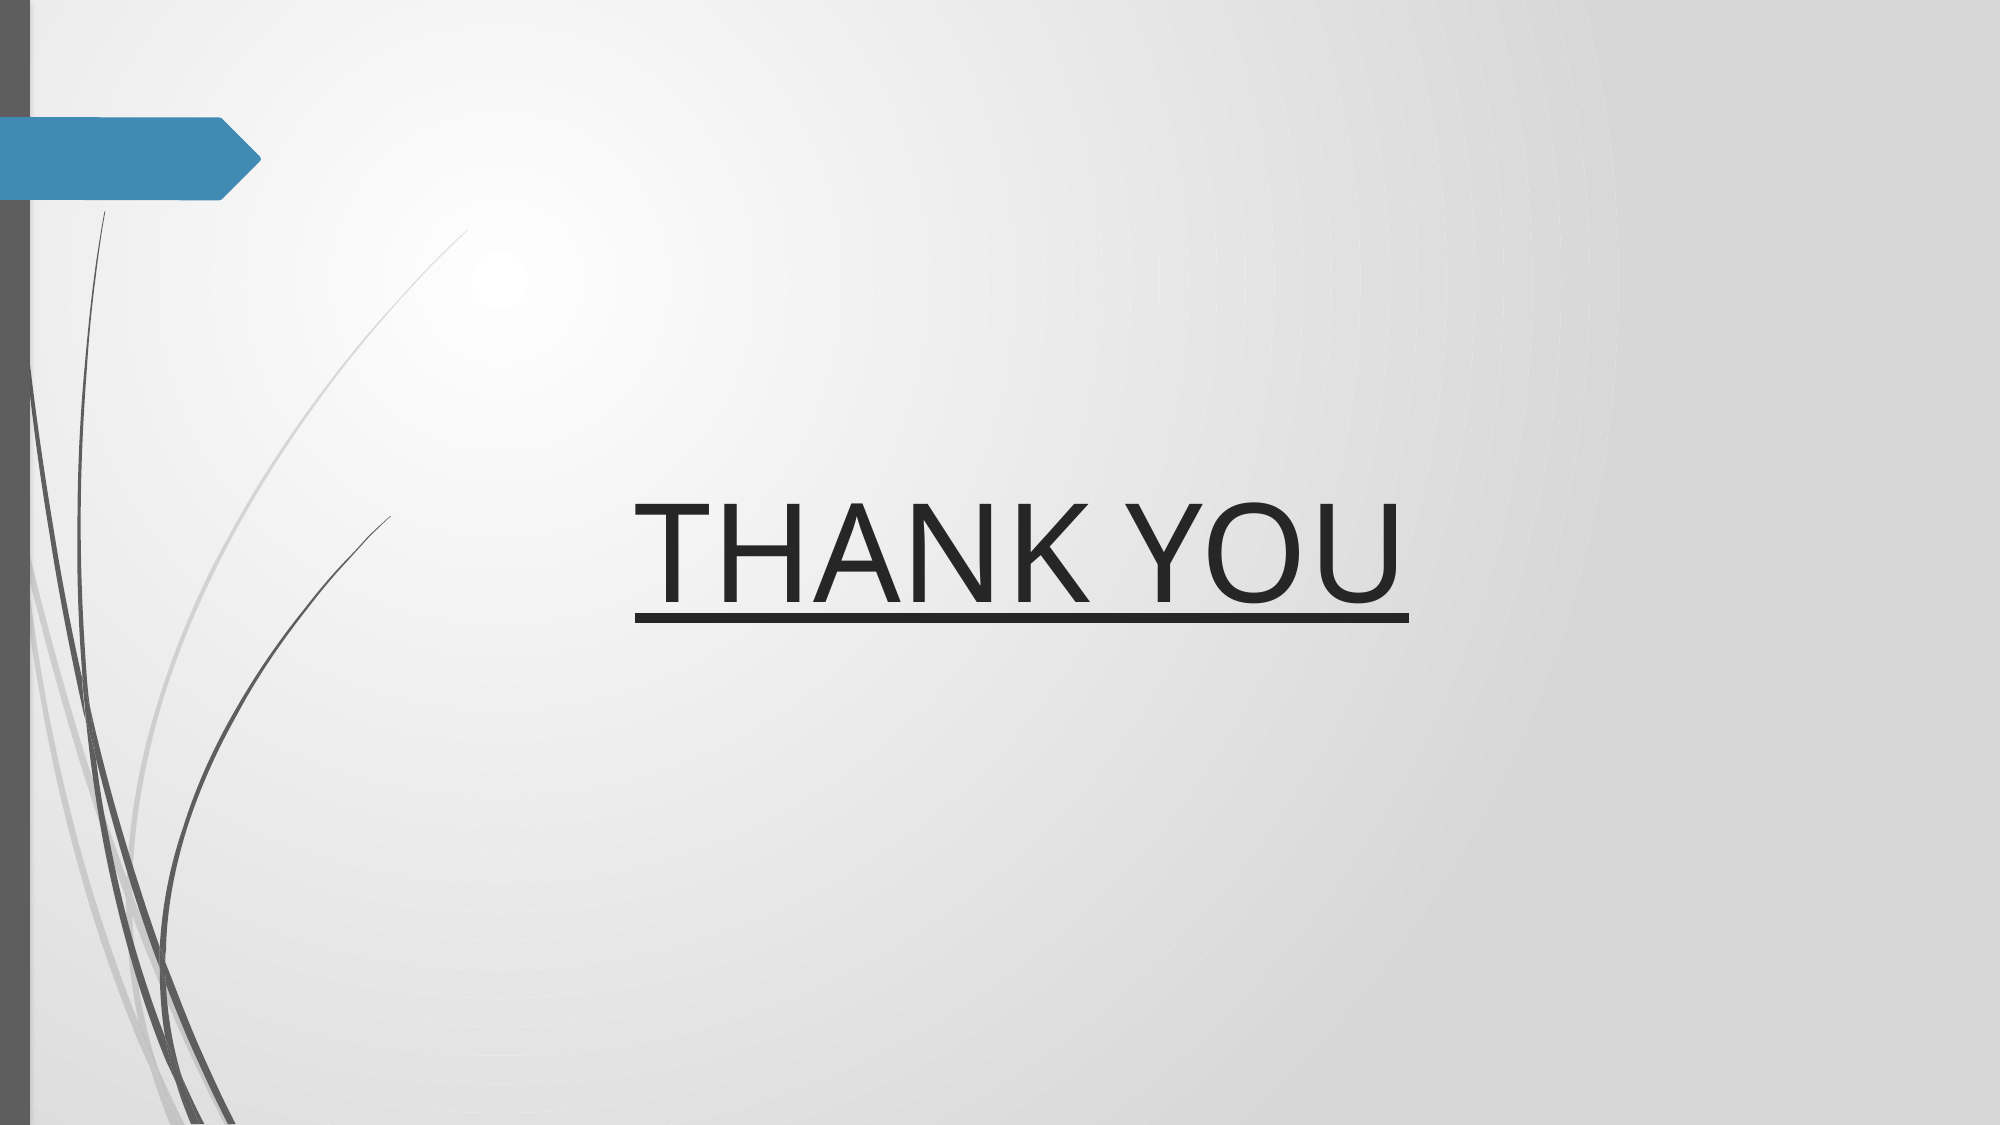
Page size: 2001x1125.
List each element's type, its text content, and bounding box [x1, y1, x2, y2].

title THANK YOU [291, 457, 1753, 668]
